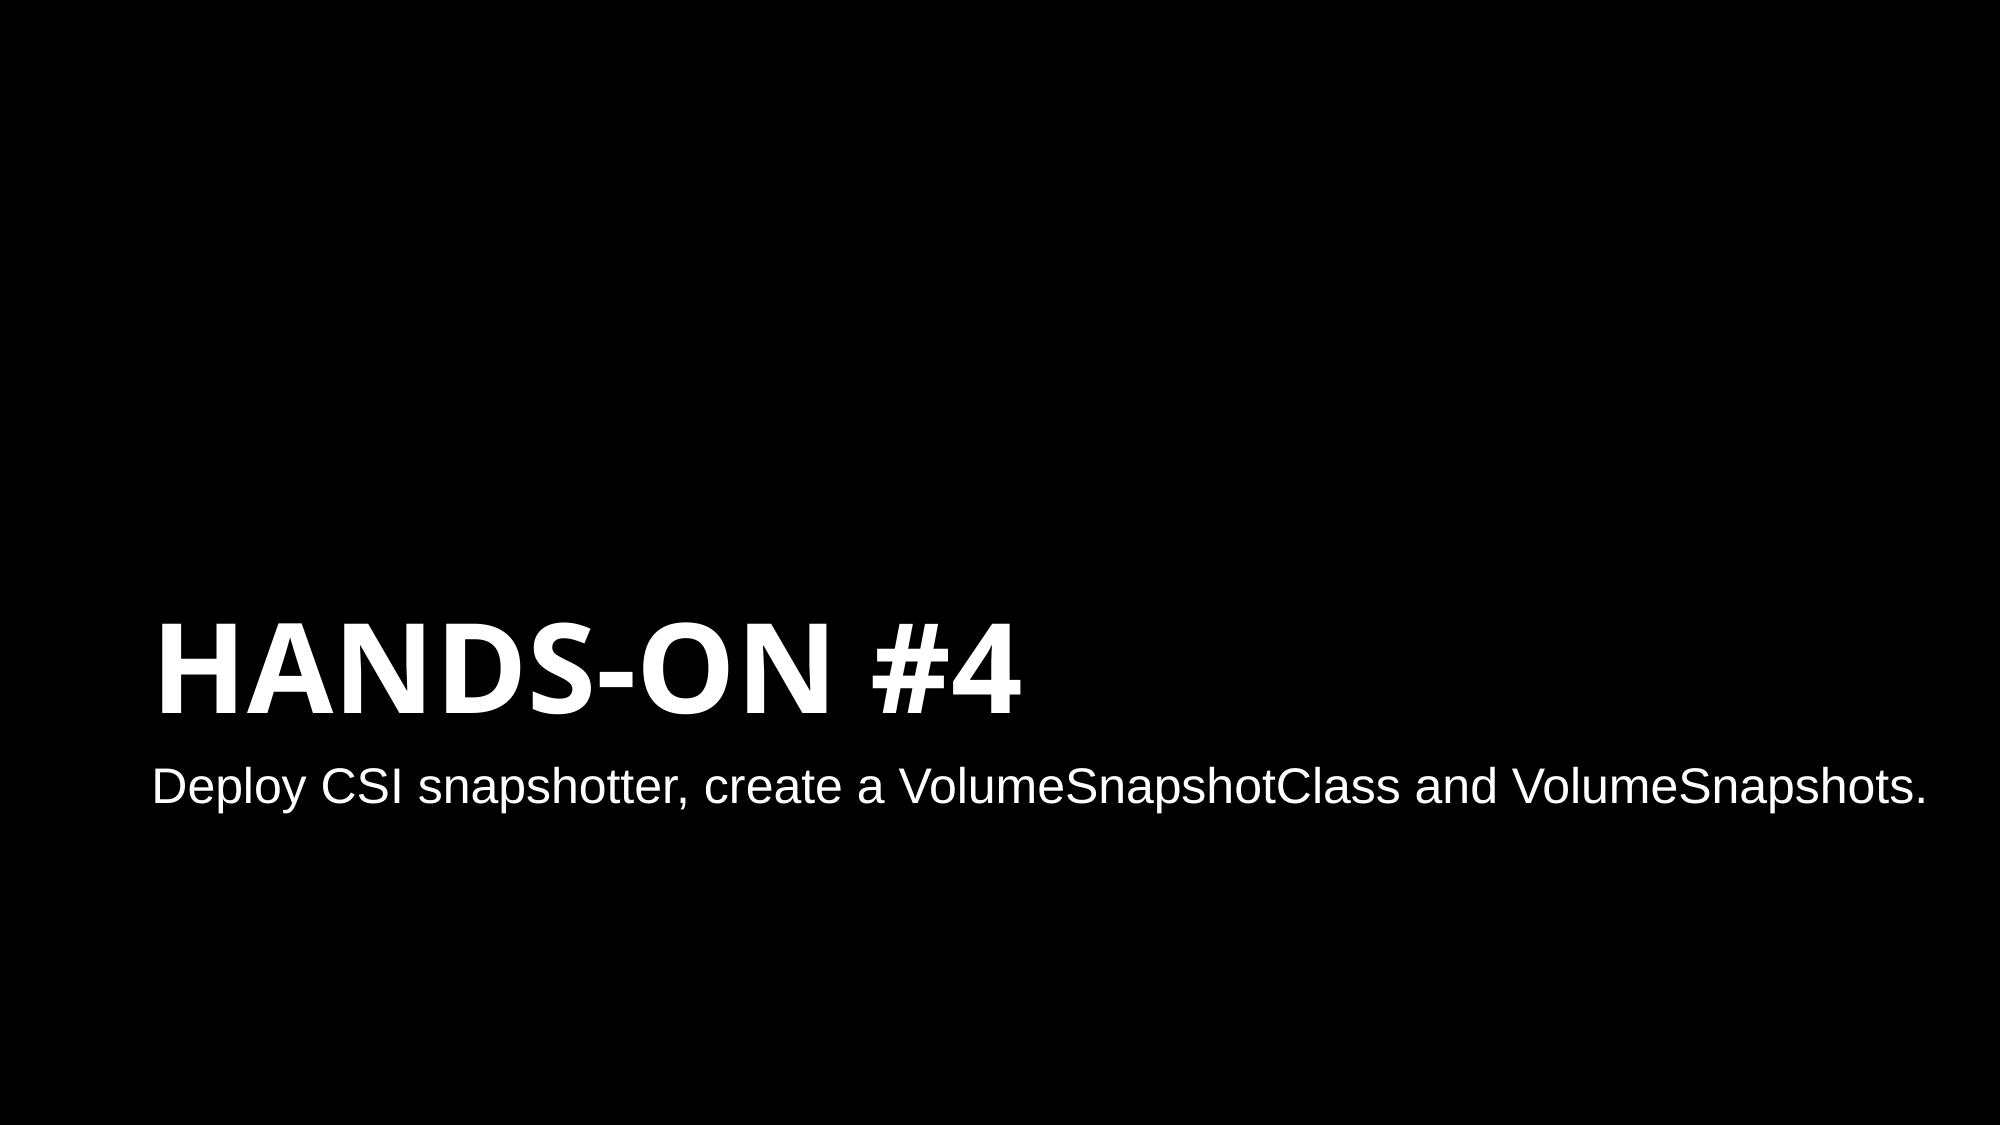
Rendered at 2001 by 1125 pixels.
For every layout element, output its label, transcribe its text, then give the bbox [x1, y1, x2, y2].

title HANDS-ON #4 [136, 280, 1862, 749]
list Deploy CSI snapshotter, create a VolumeSnapshotClass and VolumeSnapshots. [136, 752, 1973, 999]
